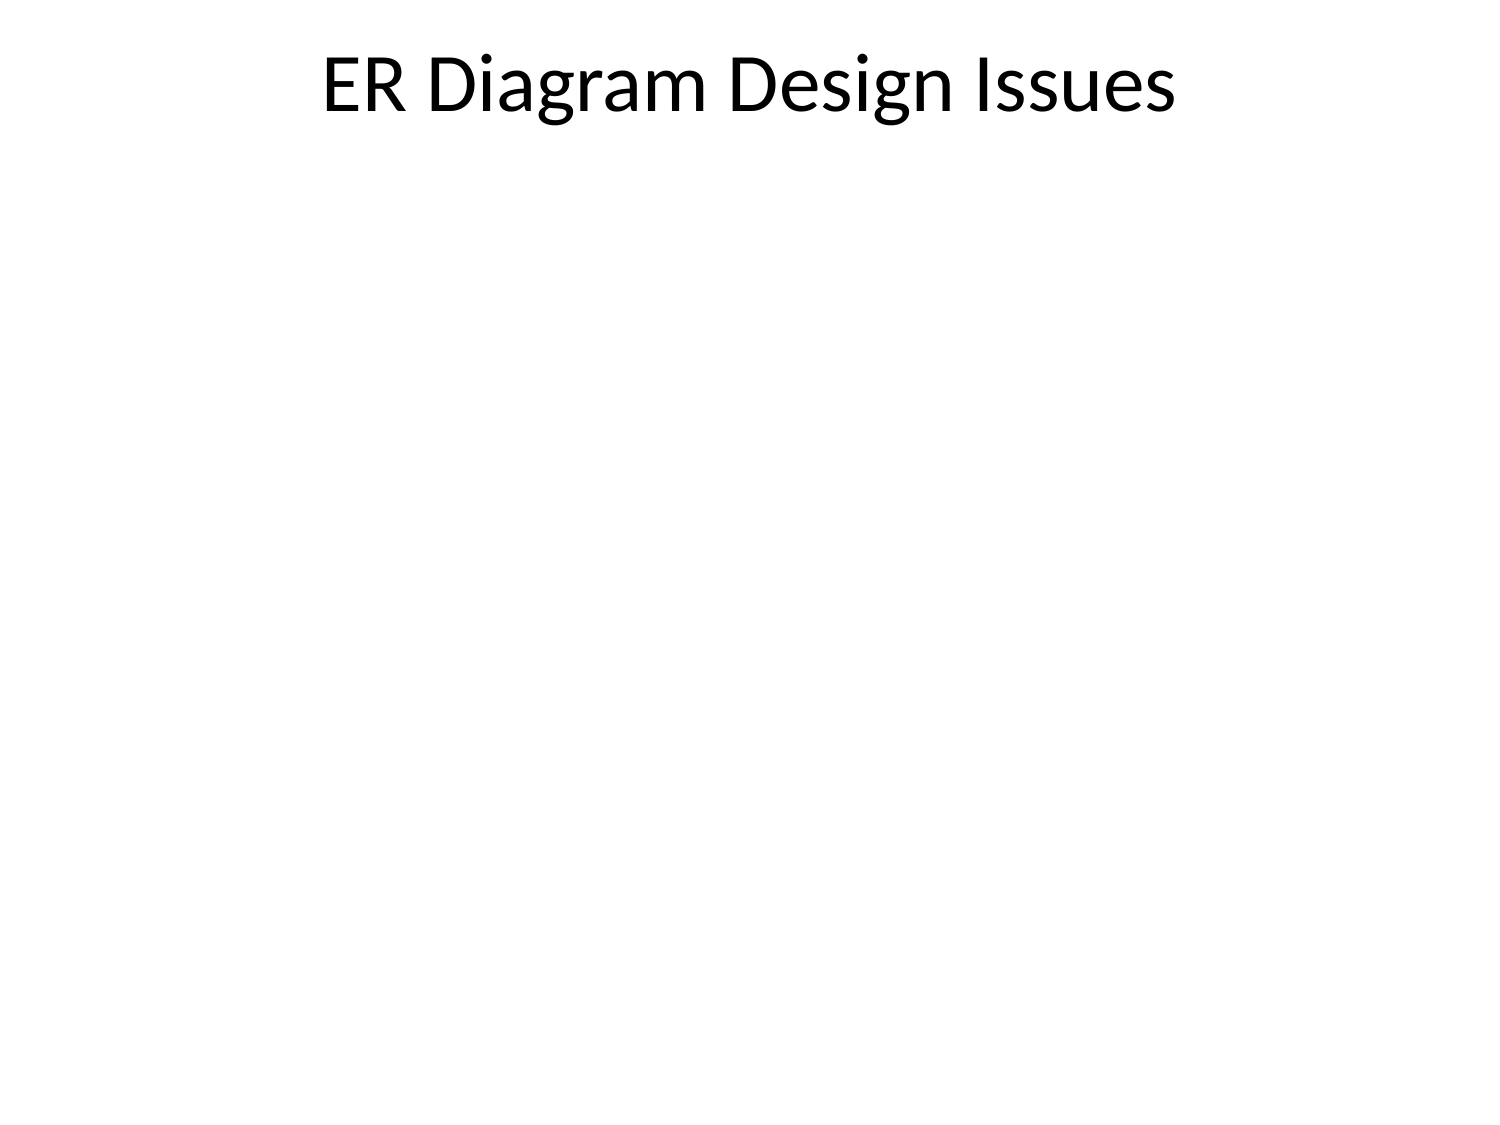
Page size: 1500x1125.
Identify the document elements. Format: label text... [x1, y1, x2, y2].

title ER Diagram Design Issues [75, 19, 1425, 138]
